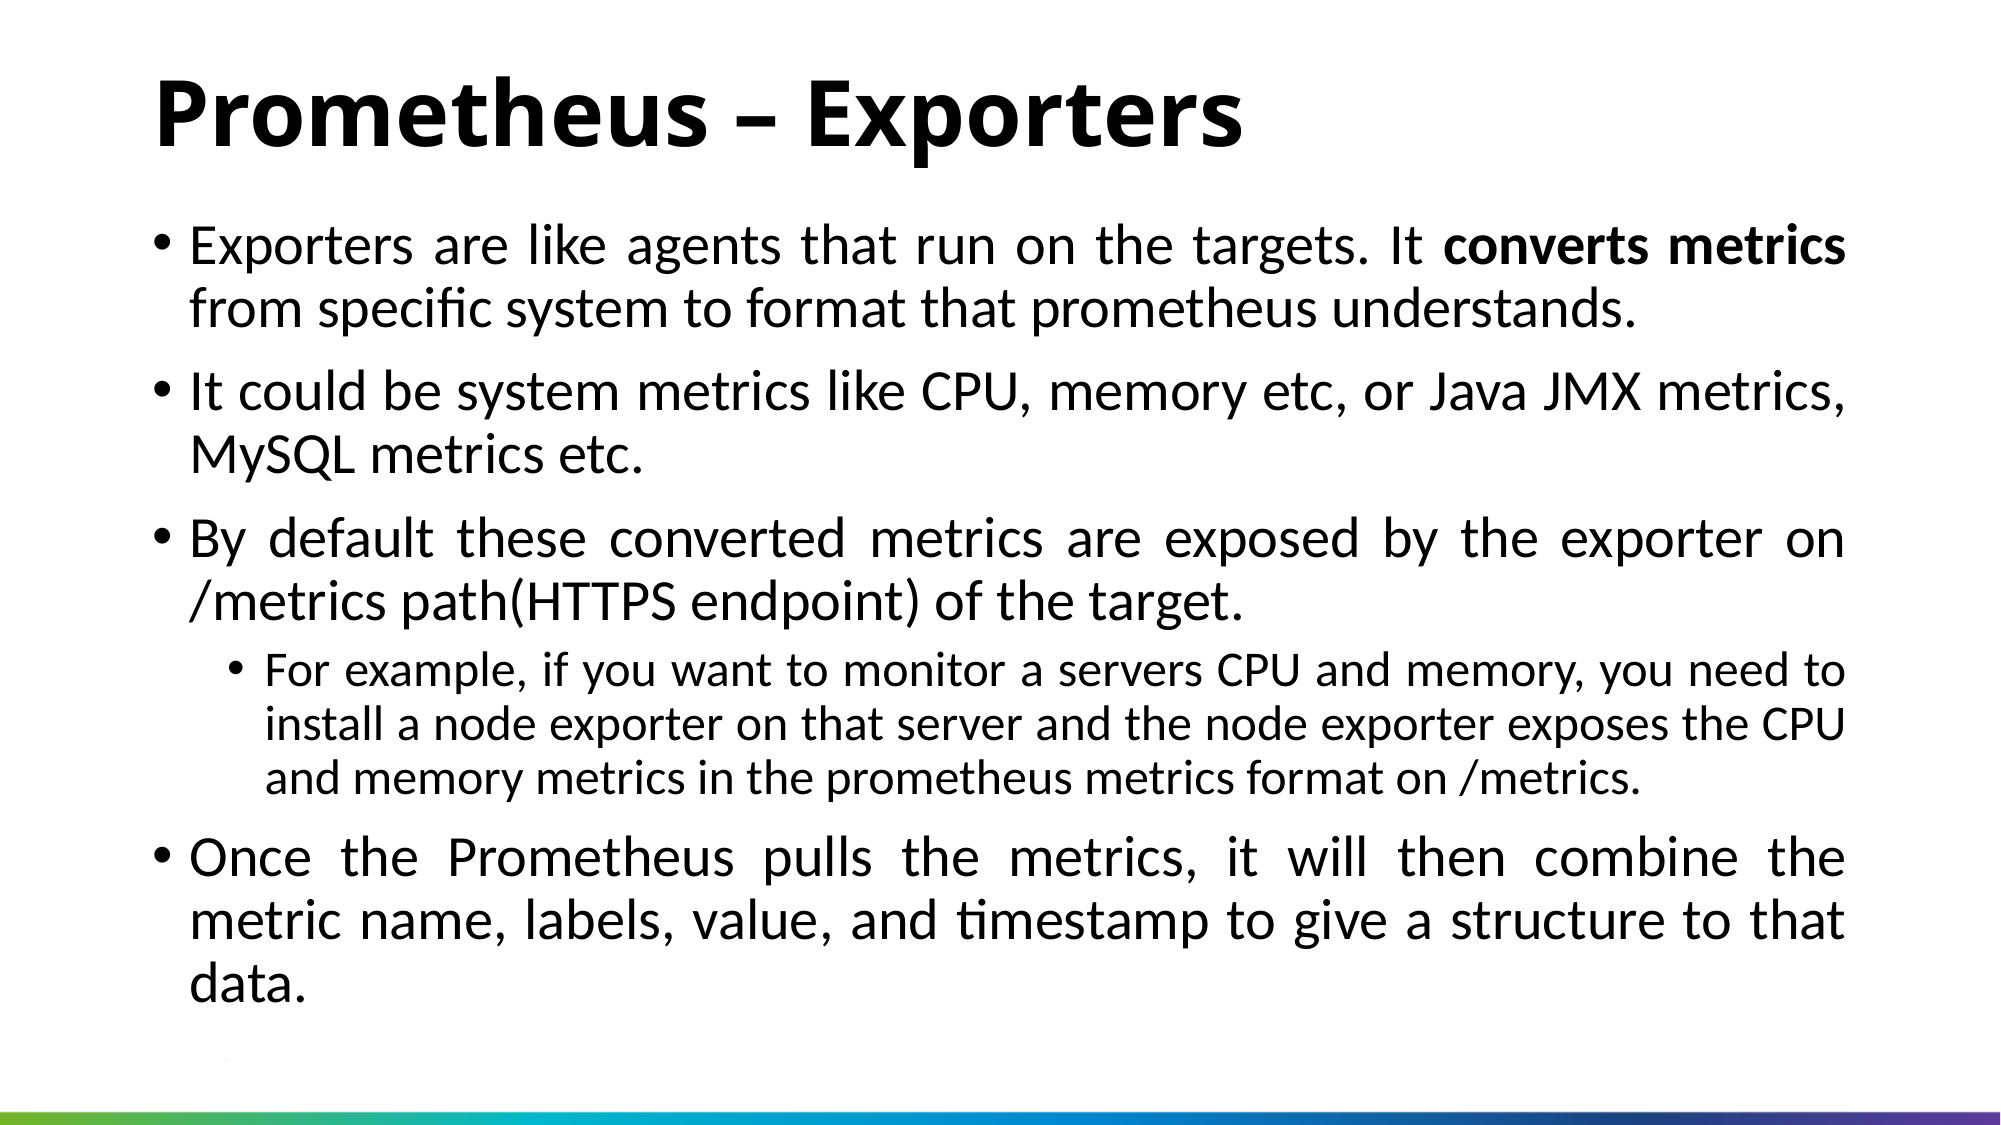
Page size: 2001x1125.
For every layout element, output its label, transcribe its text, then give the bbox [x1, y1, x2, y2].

text_box Exporters are like agents that run on the targets. It converts metrics from specific system to format that prometheus understands. It could be system metrics like CPU, memory etc, or Java JMX metrics, MySQL metrics etc. By default these converted metrics are exposed by the exporter on /metrics path(HTTPS endpoint) of the target. For example, if you want to monitor a servers CPU and memory, you need to install a node exporter on that server and the node exporter exposes the CPU and memory metrics in the prometheus metrics format on /metrics. Once the Prometheus pulls the metrics, it will then combine the metric name, labels, value, and timestamp to give a structure to that data. [137, 206, 1863, 1014]
text_box Prometheus – Exporters [137, 59, 1863, 206]
picture [0, 0, 2001, 1125]
